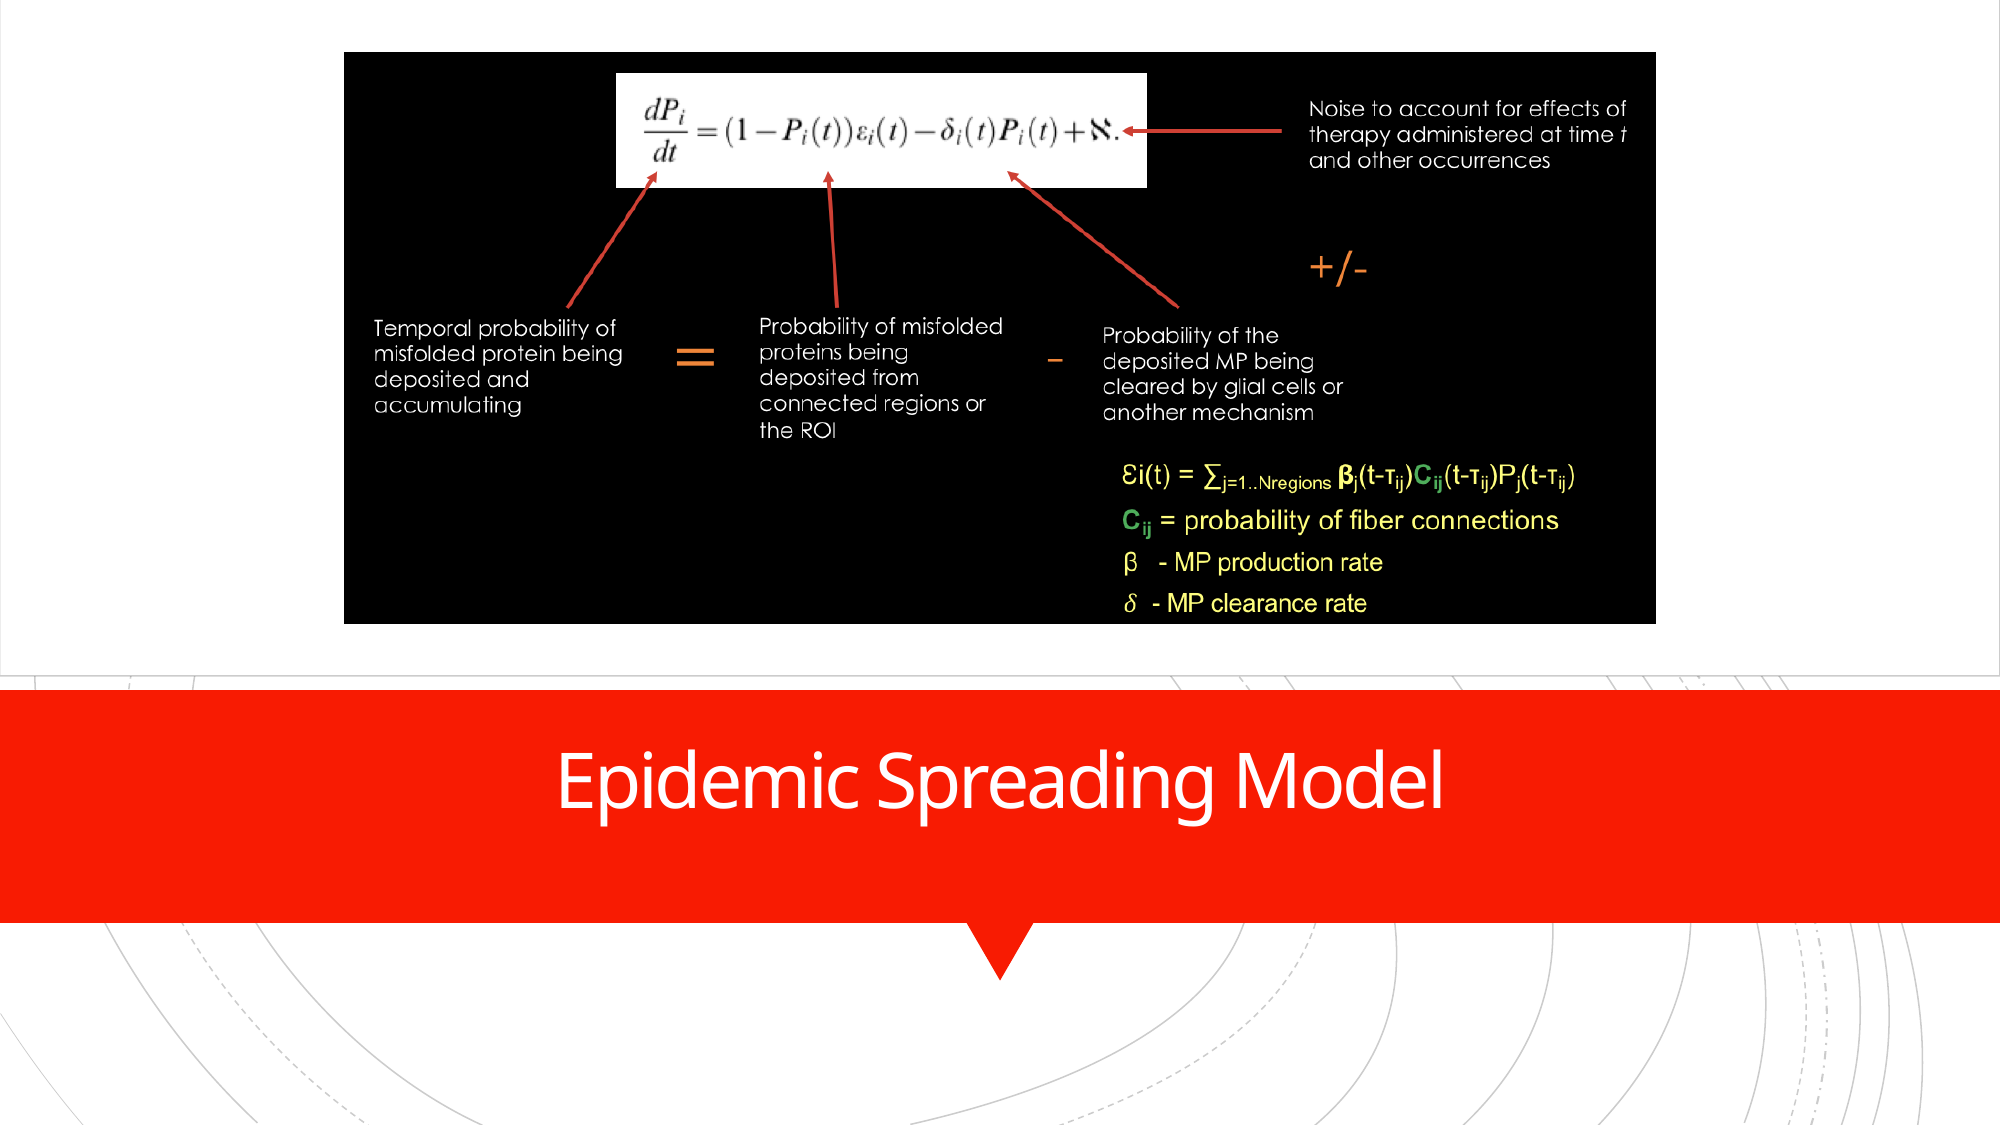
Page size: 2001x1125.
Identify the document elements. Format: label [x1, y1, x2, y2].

text_box [0, 0, 2000, 689]
text_box [0, 981, 2000, 1125]
list [343, 52, 1656, 624]
text_box [0, 689, 2000, 981]
